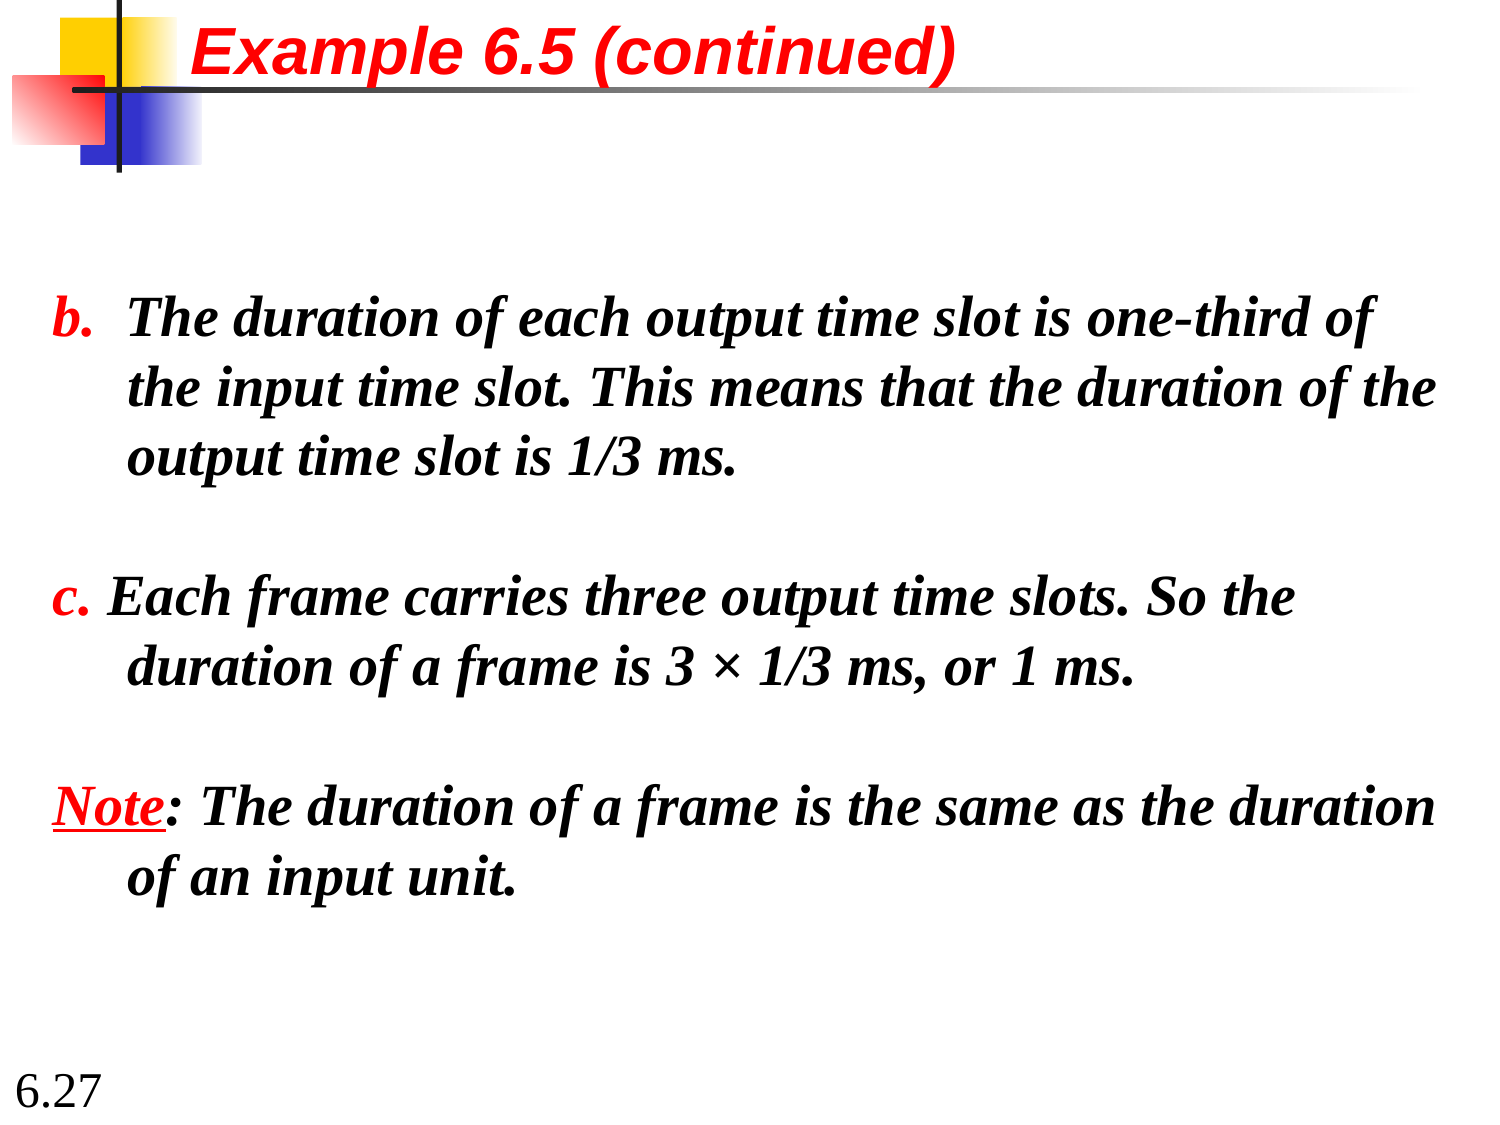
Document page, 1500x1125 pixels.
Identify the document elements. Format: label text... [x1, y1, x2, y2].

text_box [72, 87, 175, 93]
text_box [116, 93, 122, 173]
text_box [60, 17, 116, 86]
text_box [116, 0, 122, 87]
slide_number 6.27 [0, 1050, 313, 1125]
text_box [80, 93, 116, 165]
text_box b. The duration of each output time slot is one-third of the input time slot. This means that the duration of the output time slot is 1/3 ms. c. Each frame carries three output time slots. So the duration of a frame is 3 × 1/3 ms, or 1 ms. Note: The duration of a frame is the same as the duration of an input unit. [37, 199, 1463, 916]
text_box [141, 93, 202, 165]
text_box [972, 87, 1423, 93]
text_box [122, 93, 141, 165]
text_box [12, 75, 105, 145]
text_box [122, 17, 175, 86]
text_box Example 6.5 (continued) [175, 0, 972, 96]
